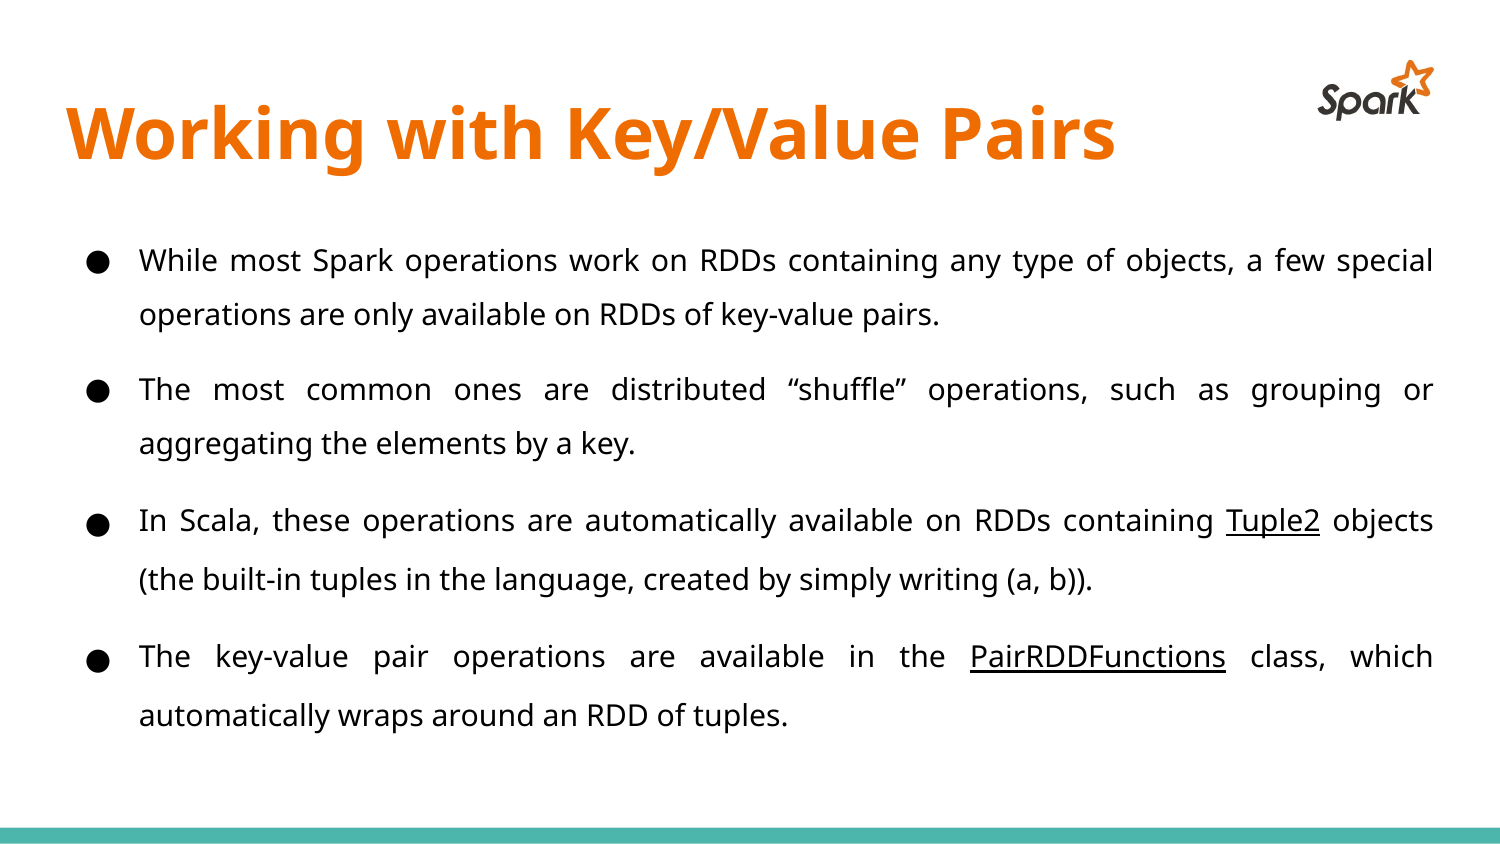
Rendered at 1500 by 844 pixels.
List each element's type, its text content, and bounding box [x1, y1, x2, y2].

picture [1299, 45, 1450, 162]
list While most Spark operations work on RDDs containing any type of objects, a few special operations are only available on RDDs of key-value pairs. The most common ones are distributed “shuffle” operations, such as grouping or aggregating the elements by a key. In Scala, these operations are automatically available on RDDs containing Tuple2 objects (the built-in tuples in the language, created by simply writing (a, b)). The key-value pair operations are available in the PairRDDFunctions class, which automatically wraps around an RDD of tuples. [51, 207, 1449, 750]
title Working with Key/Value Pairs [51, 72, 1449, 189]
